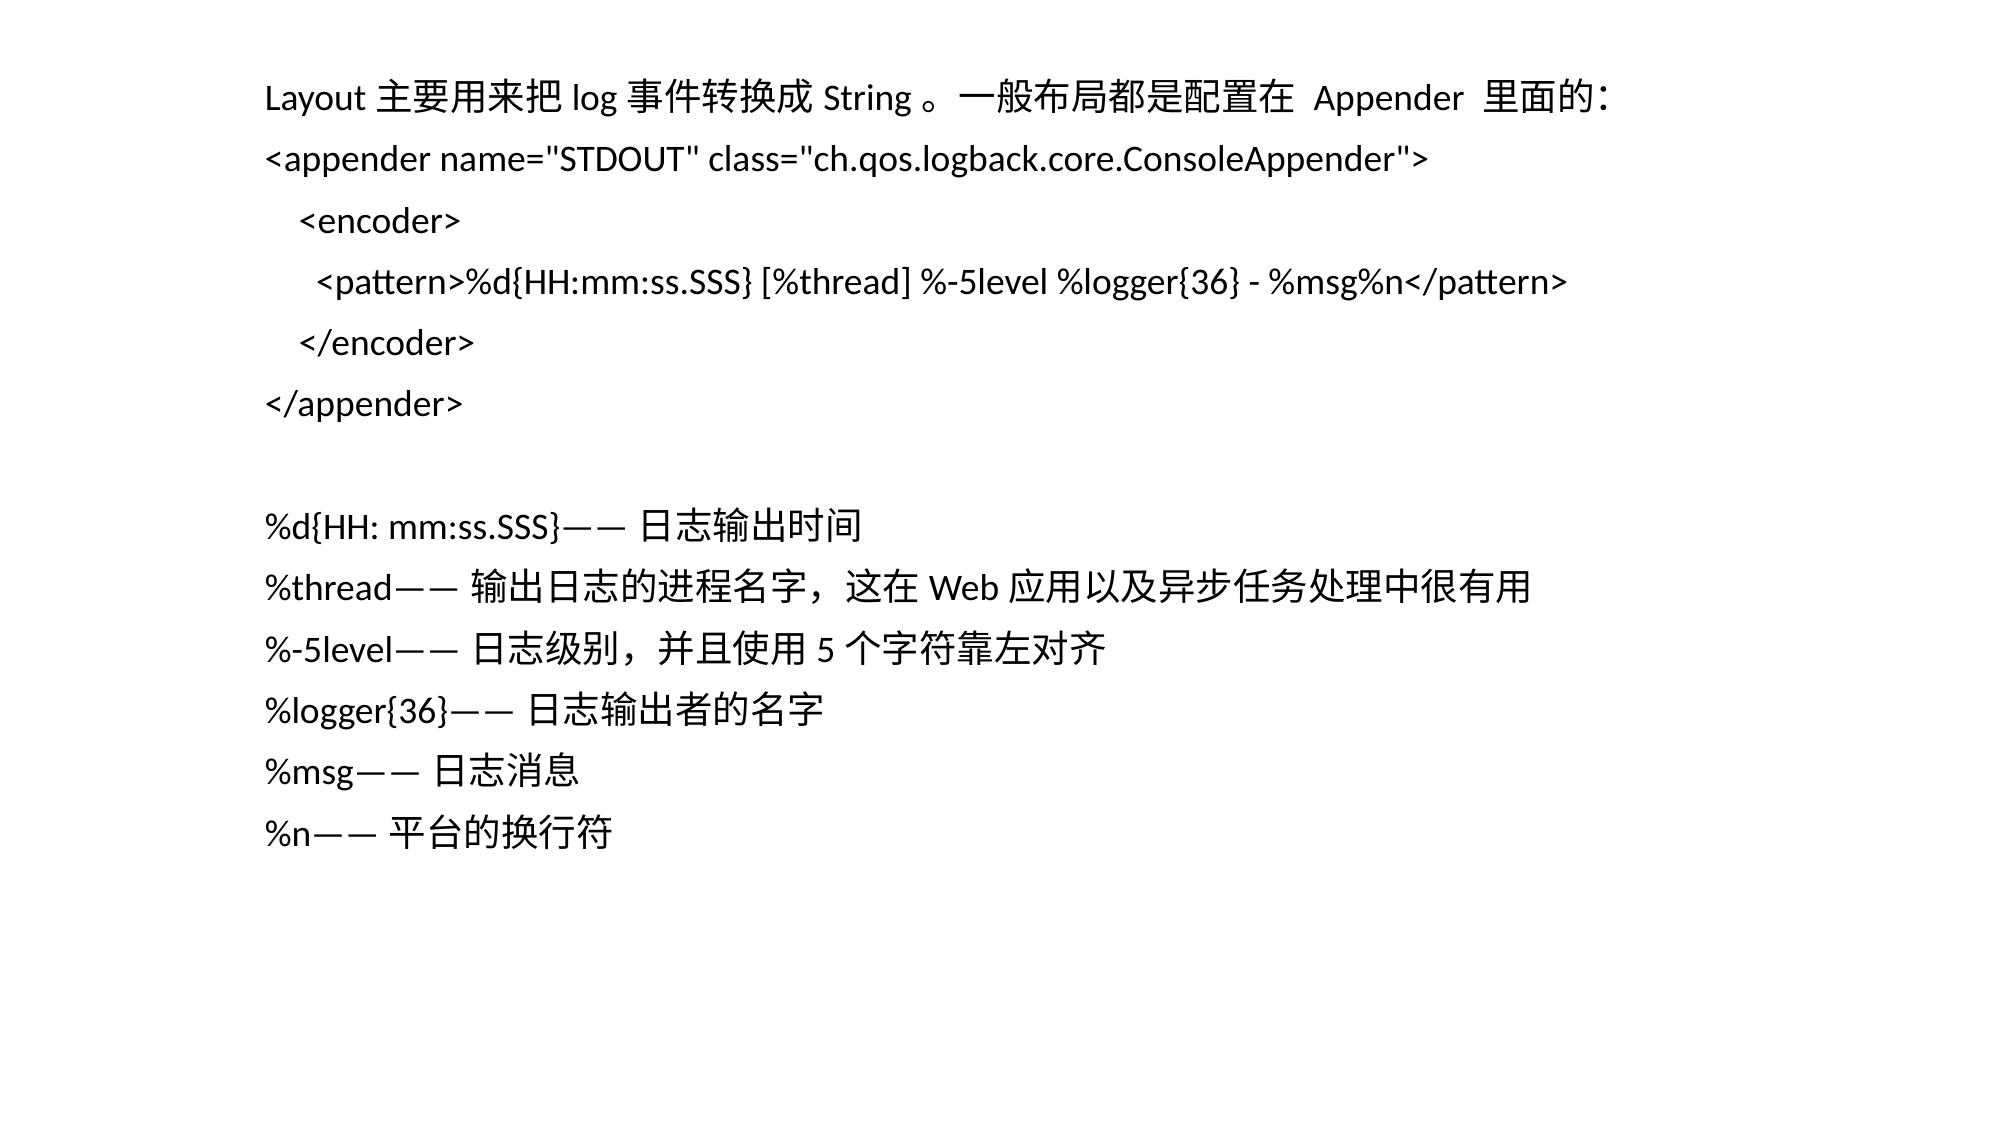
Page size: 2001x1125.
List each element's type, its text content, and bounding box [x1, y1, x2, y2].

subtitle Layout主要用来把log事件转换成String。一般布局都是配置在 Appender 里面的： <appender name="STDOUT" class="ch.qos.logback.core.ConsoleAppender"> <encoder> <pattern>%d{HH:mm:ss.SSS} [%thread] %-5level %logger{36} - %msg%n</pattern> </encoder> </appender> %d{HH: mm:ss.SSS}——日志输出时间 %thread——输出日志的进程名字，这在Web应用以及异步任务处理中很有用 %-5level——日志级别，并且使用5个字符靠左对齐 %logger{36}——日志输出者的名字 %msg——日志消息 %n——平台的换行符 [249, 70, 1750, 1077]
